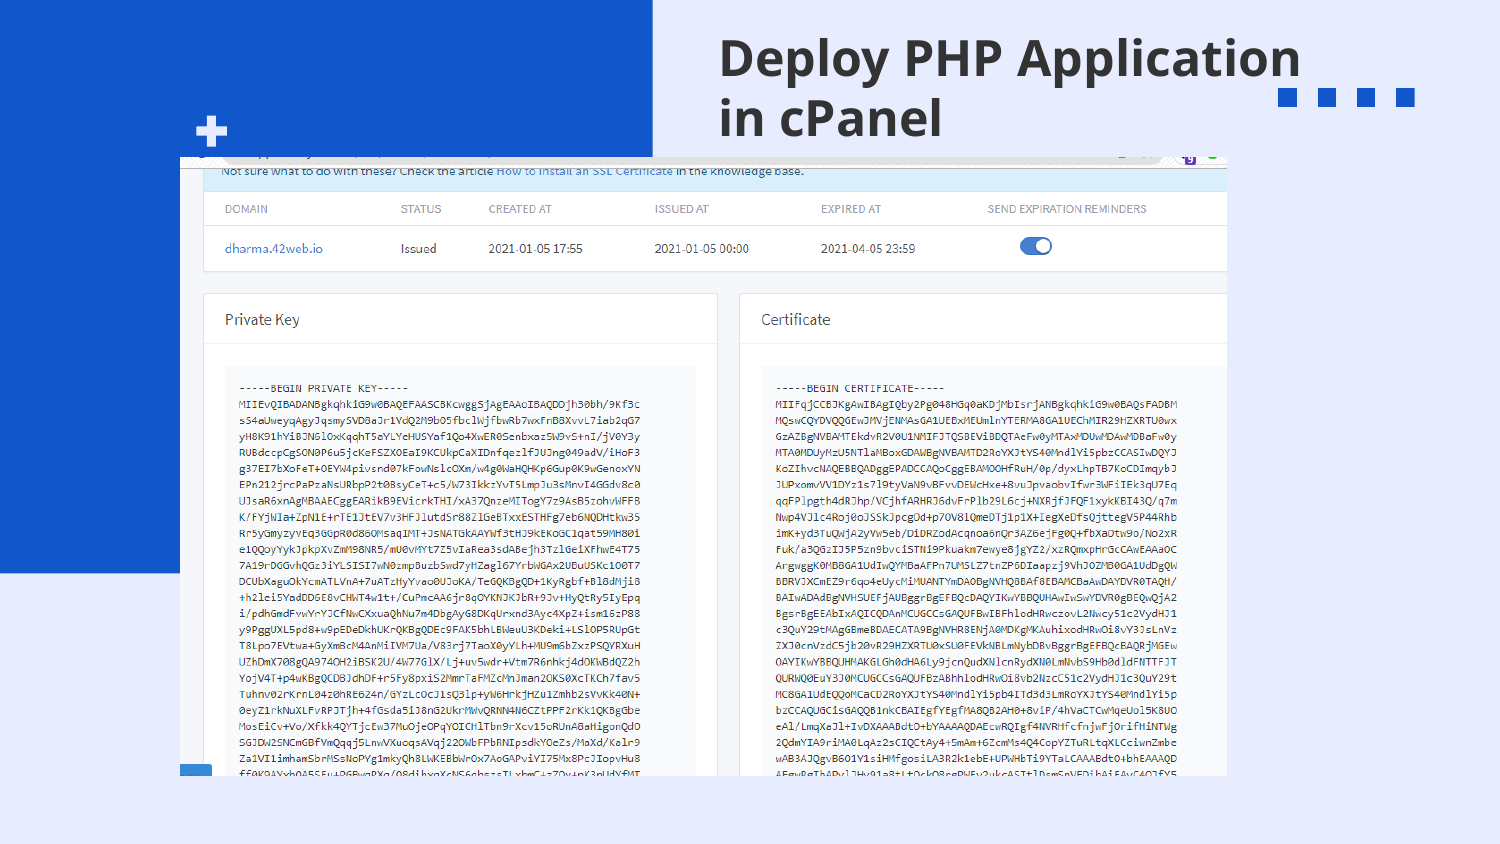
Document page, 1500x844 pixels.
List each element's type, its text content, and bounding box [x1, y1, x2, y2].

picture [179, 157, 1227, 777]
title Deploy PHP Application in cPanel [703, 38, 1339, 136]
